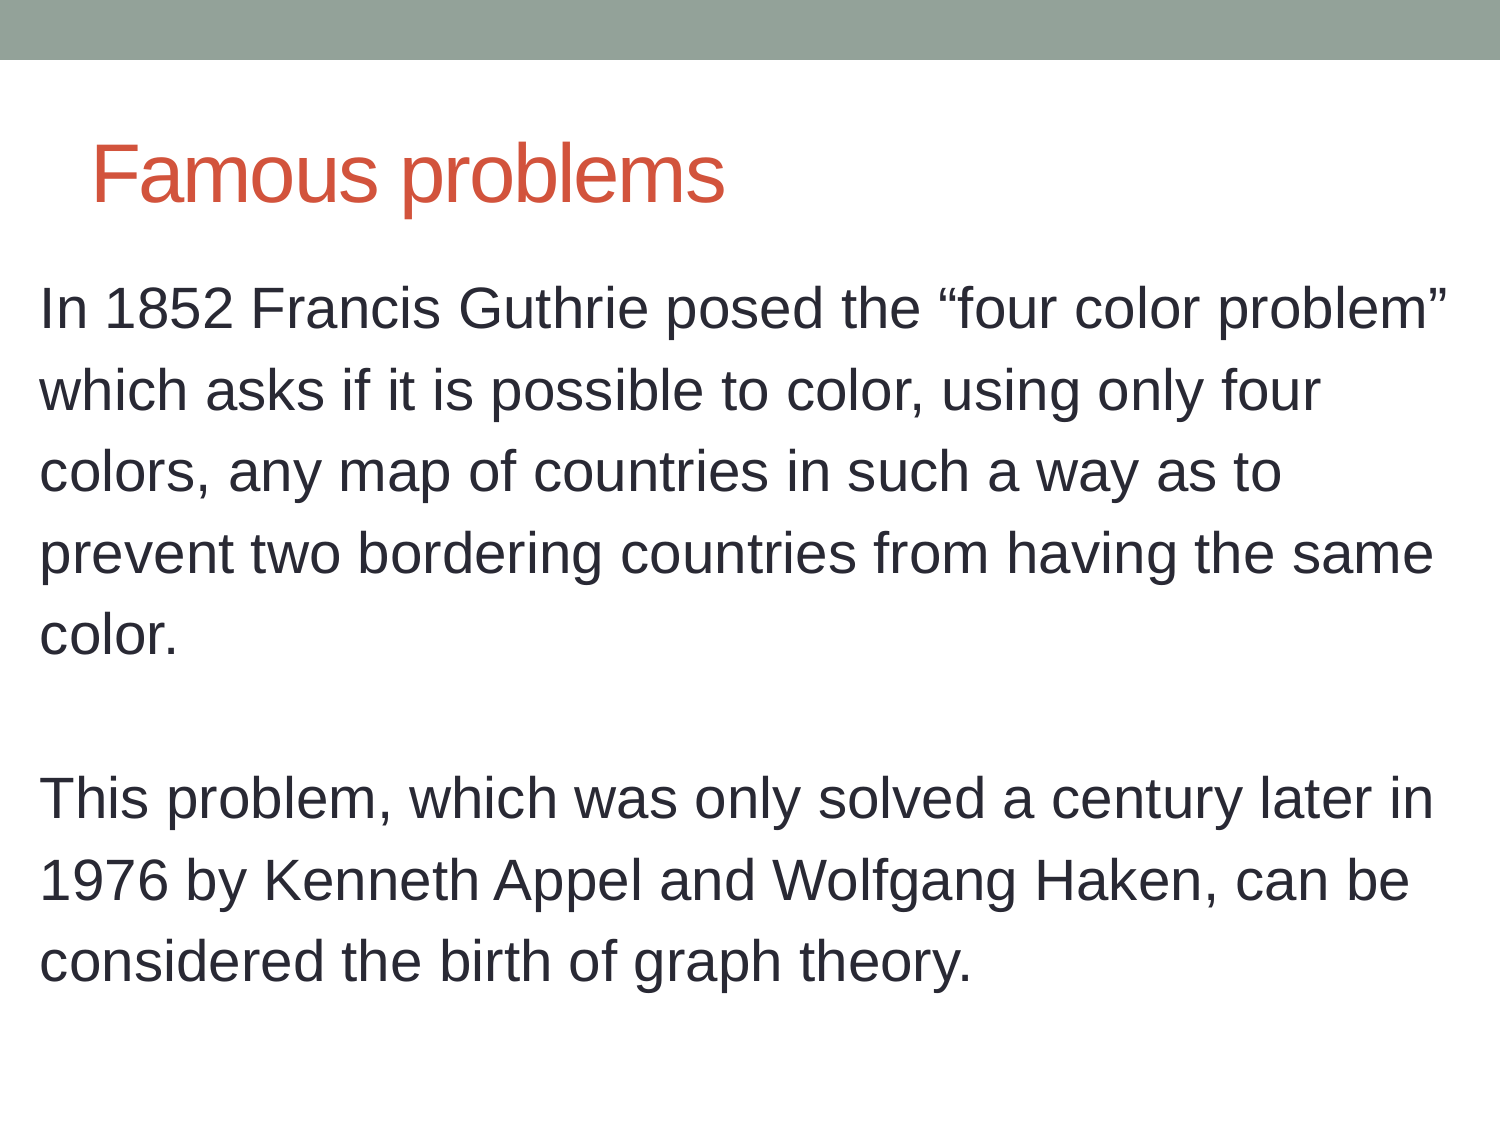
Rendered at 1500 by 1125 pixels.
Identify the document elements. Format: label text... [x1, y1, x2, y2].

title Famous problems [75, 87, 1425, 250]
list In 1852 Francis Guthrie posed the “four color problem” which asks if it is possible to color, using only four colors, any map of countries in such a way as to prevent two bordering countries from having the same color. This problem, which was only solved a century later in 1976 by Kenneth Appel and Wolfgang Haken, can be considered the birth of graph theory. [24, 262, 1476, 1063]
